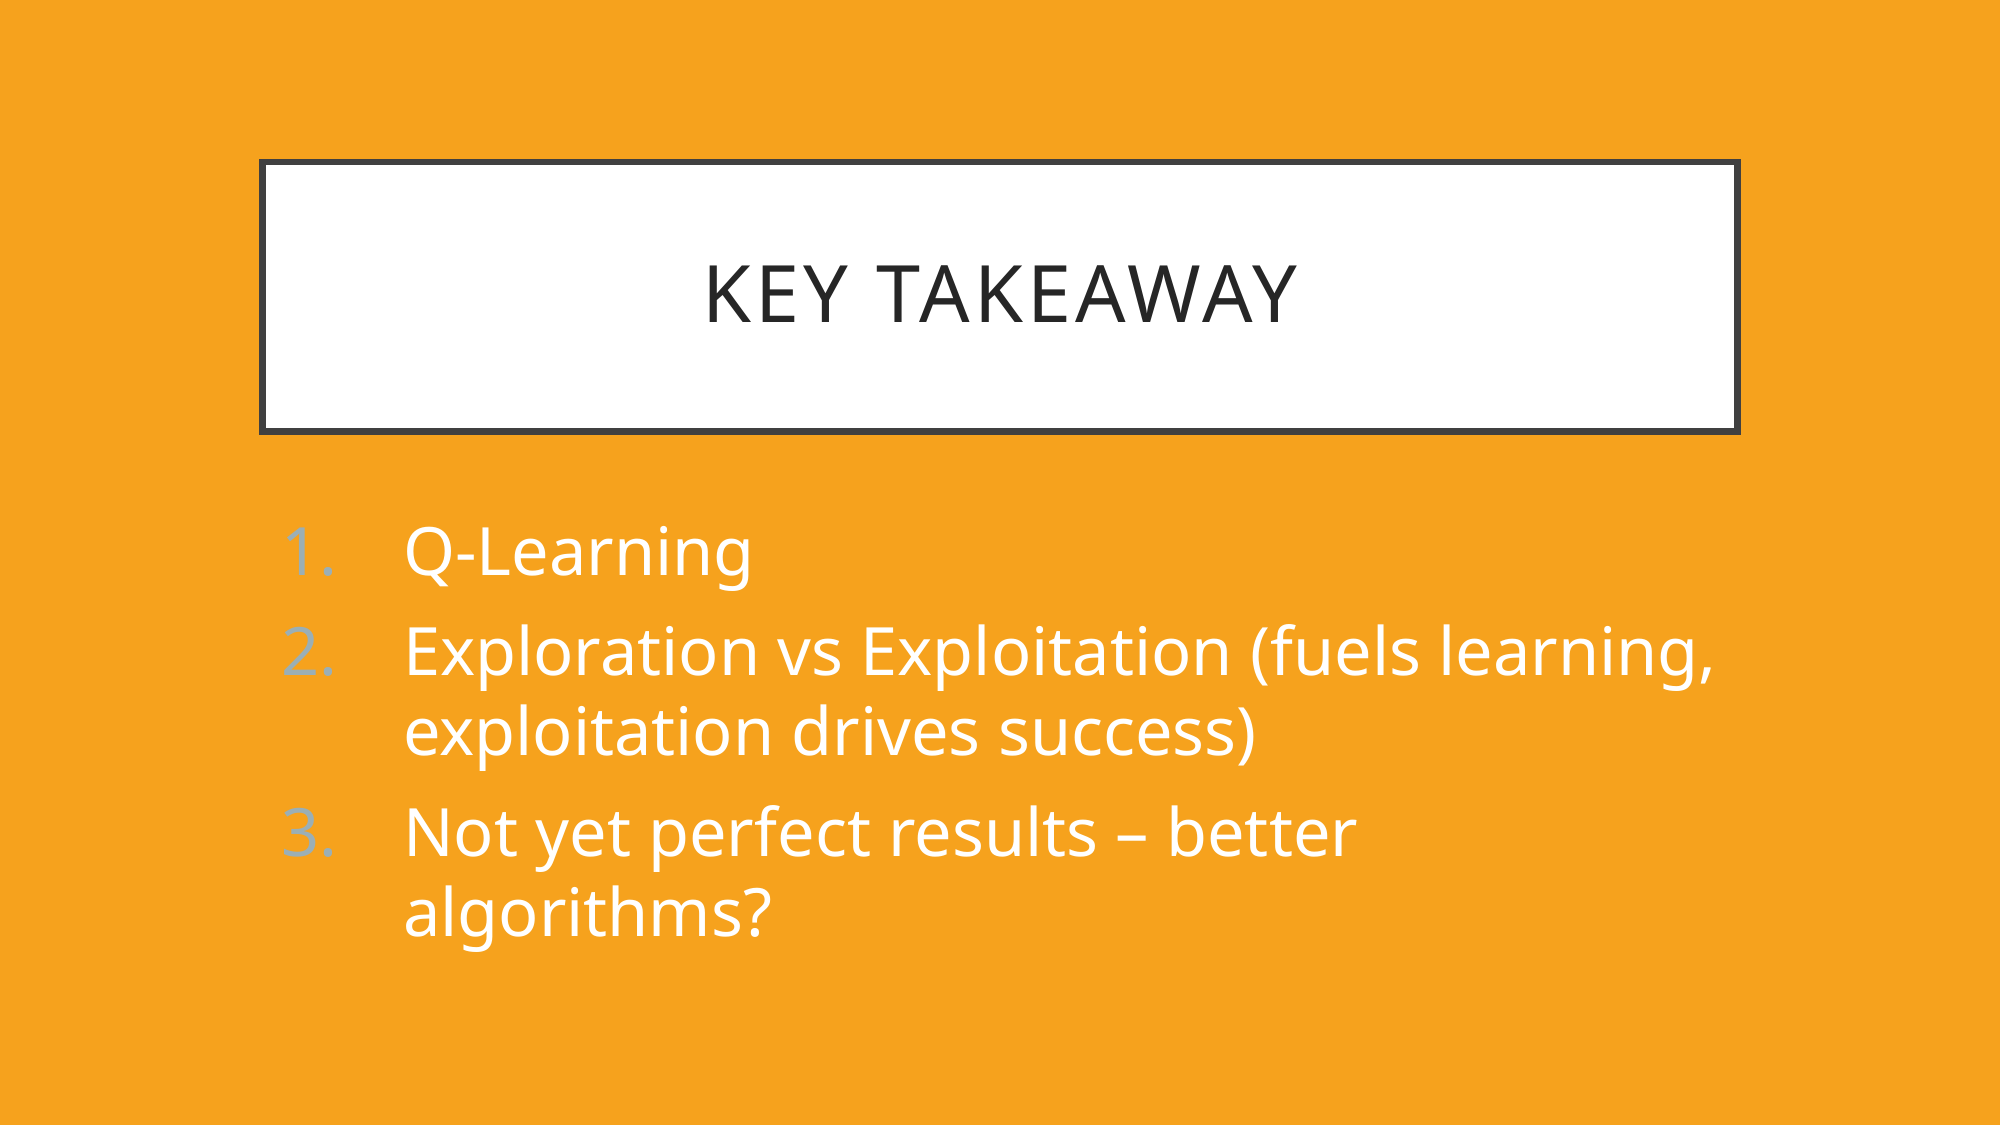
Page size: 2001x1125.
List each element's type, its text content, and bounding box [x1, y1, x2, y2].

list Q-Learning Exploration vs Exploitation (fuels learning, exploitation drives success) Not yet perfect results – better algorithms? [262, 500, 1738, 1017]
title Key takeaway [259, 159, 1741, 435]
